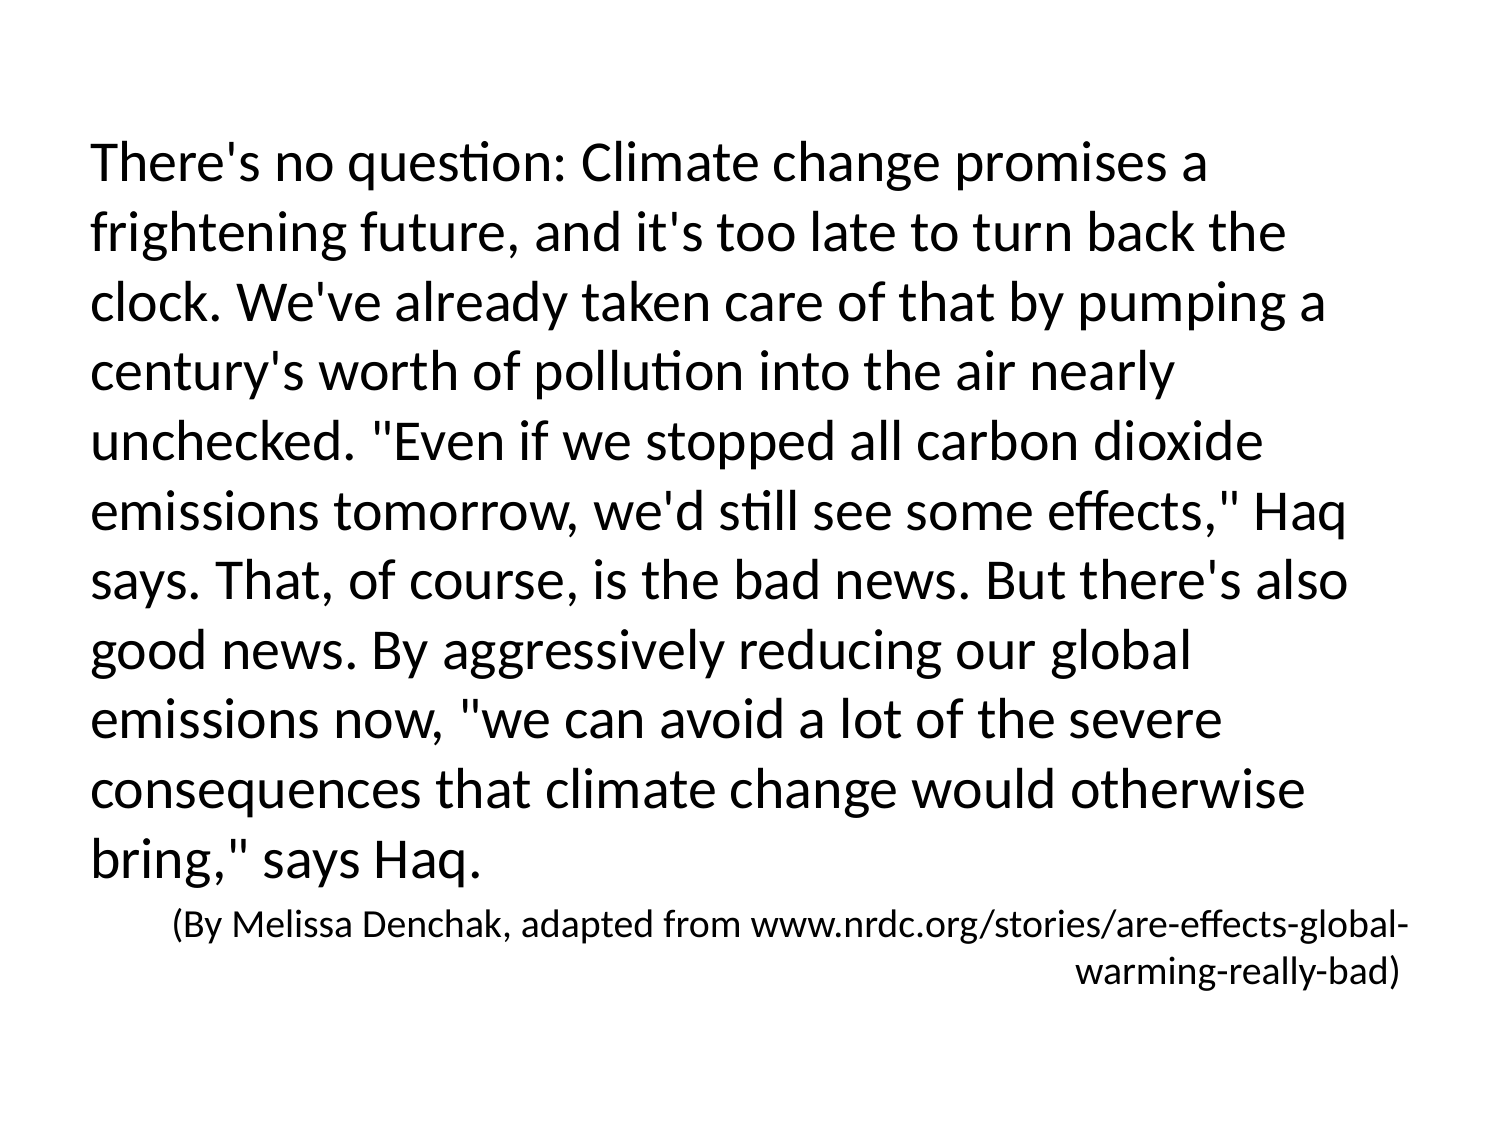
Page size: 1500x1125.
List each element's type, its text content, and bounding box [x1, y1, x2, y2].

list There's no question: Climate change promises a frightening future, and it's too late to turn back the clock. We've already taken care of that by pumping a century's worth of pollution into the air nearly unchecked. "Even if we stopped all carbon dioxide emissions tomorrow, we'd still see some effects," Haq says. That, of course, is the bad news. But there's also good news. By aggressively reducing our global emissions now, "we can avoid a lot of the severe consequences that climate change would otherwise bring," says Haq. (By Melissa Denchak, adapted from www.nrdc.org/stories/are-effects-global-warming-really-bad) [75, 116, 1425, 1005]
